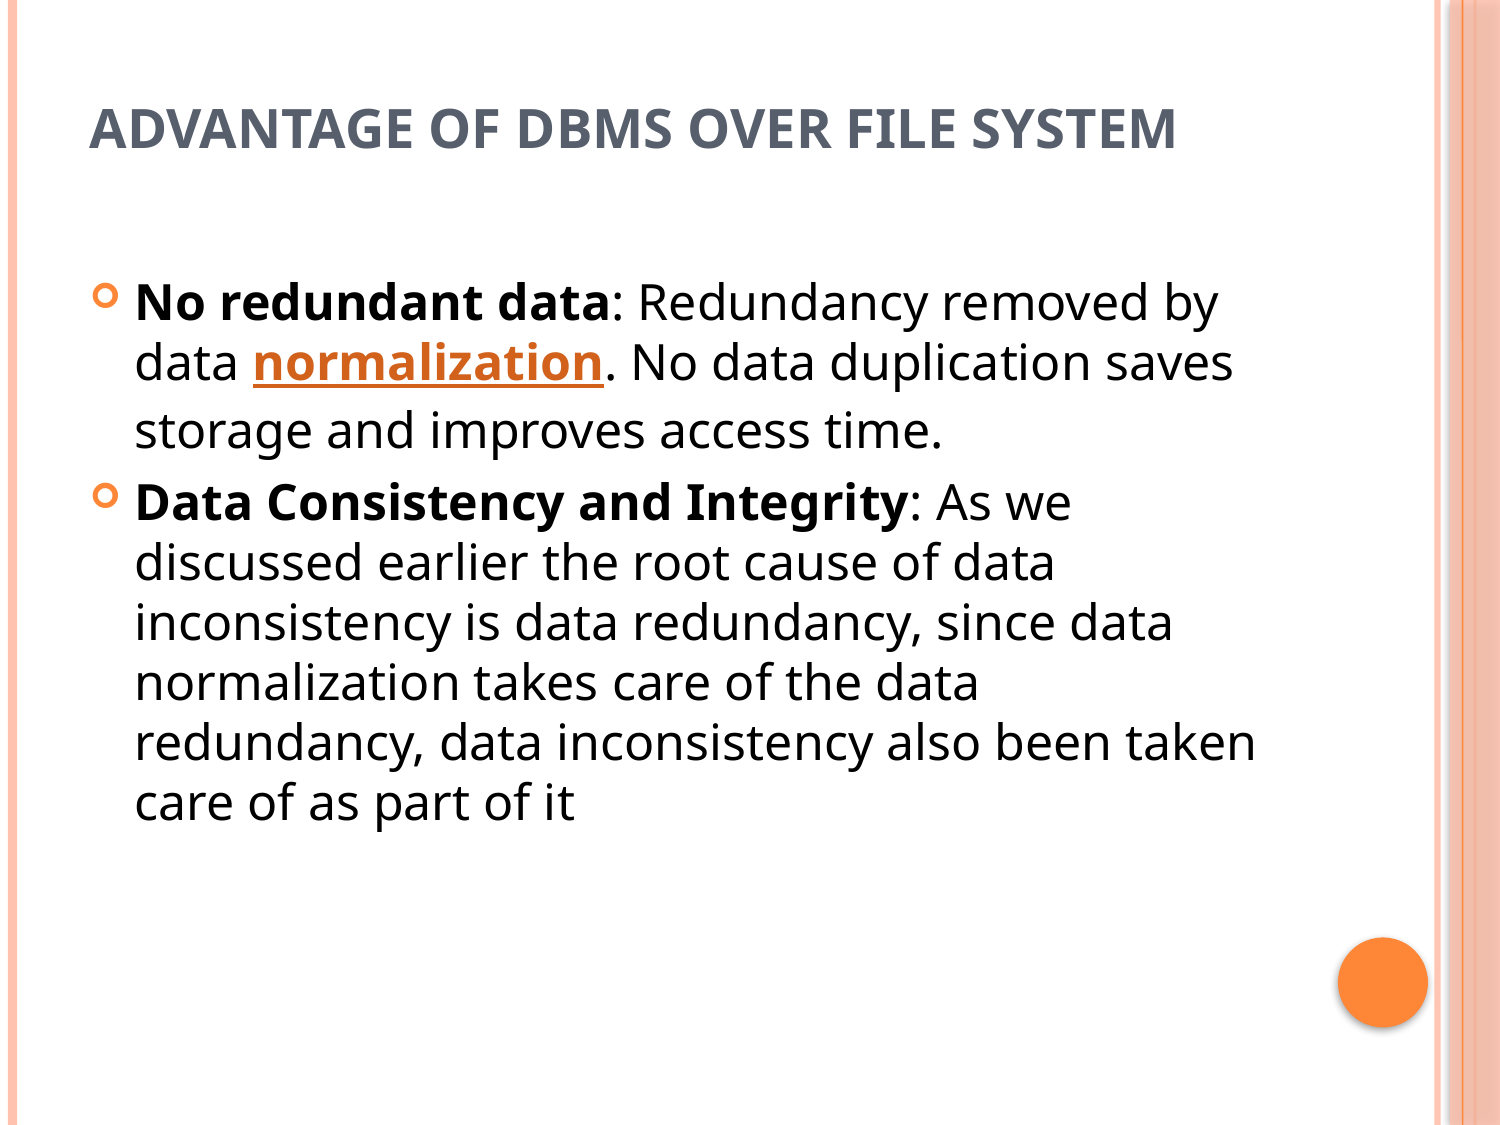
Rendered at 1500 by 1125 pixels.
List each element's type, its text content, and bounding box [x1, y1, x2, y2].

title Advantage of DBMS over file system [75, 45, 1300, 233]
list No redundant data: Redundancy removed by data normalization. No data duplication saves storage and improves access time. Data Consistency and Integrity: As we discussed earlier the root cause of data inconsistency is data redundancy, since data normalization takes care of the data redundancy, data inconsistency also been taken care of as part of it [75, 262, 1300, 1062]
